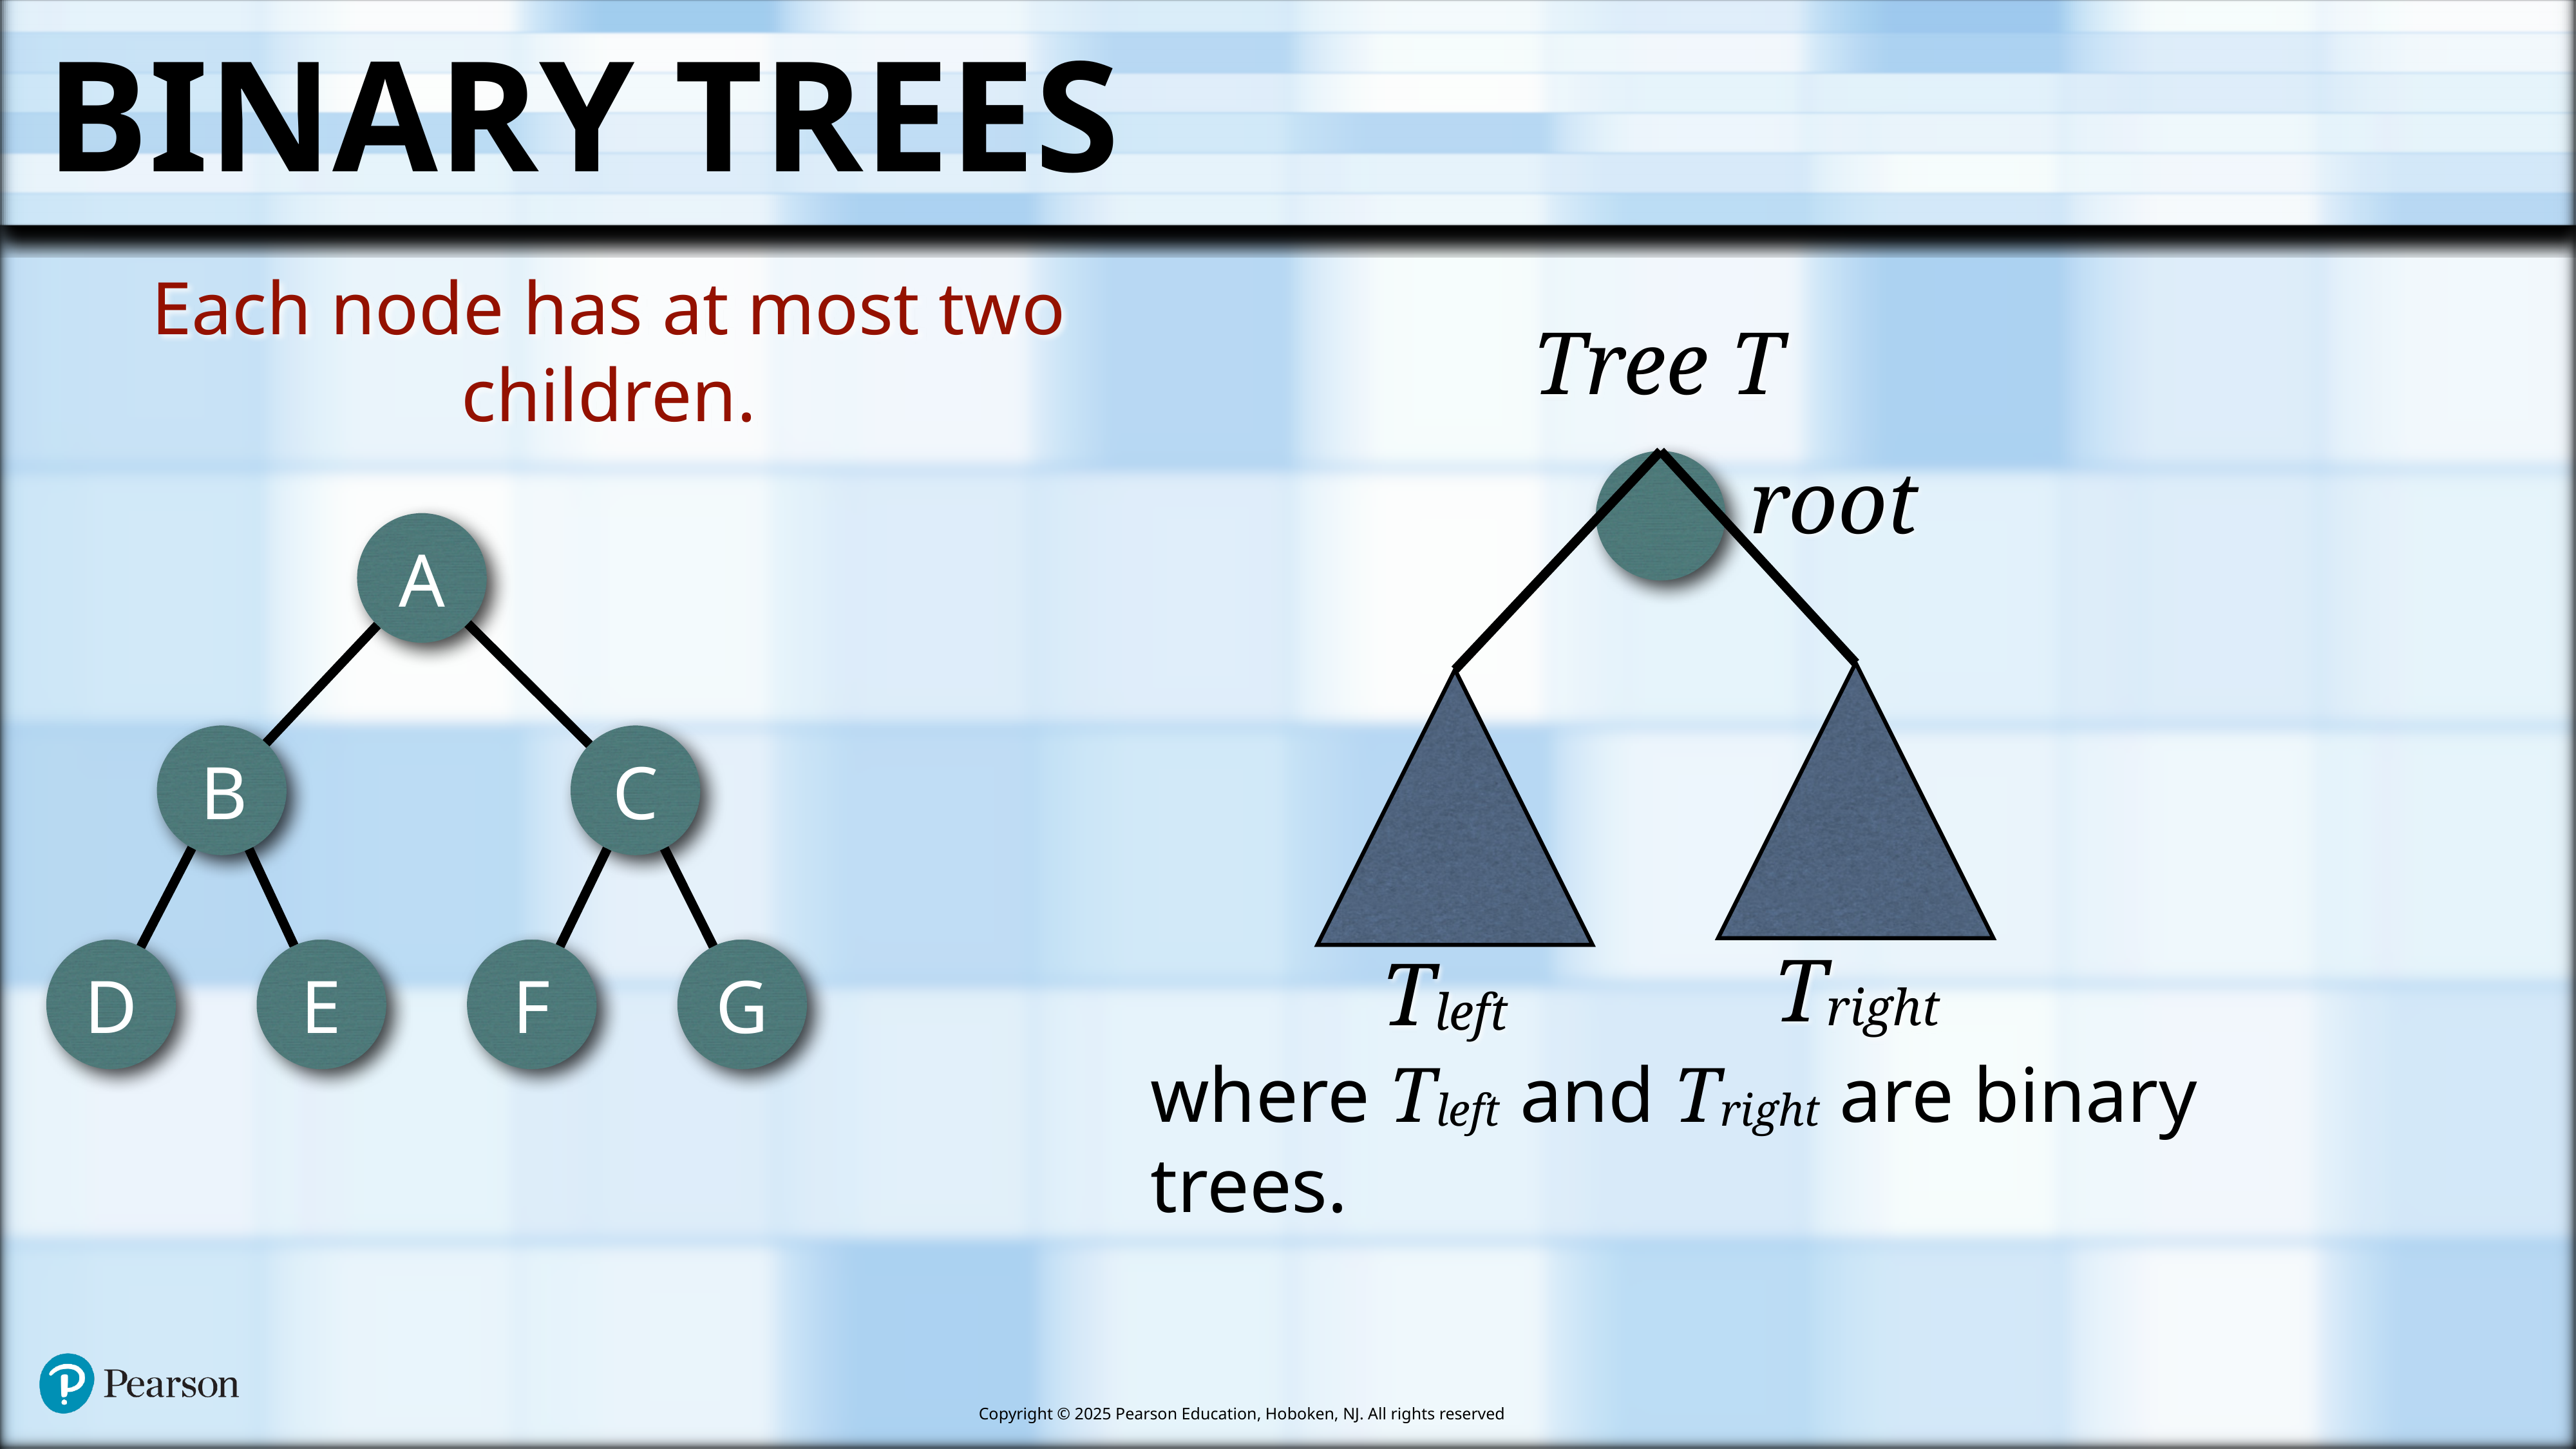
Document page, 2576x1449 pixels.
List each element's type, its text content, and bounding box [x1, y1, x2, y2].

text_box Tree T [1482, 312, 1835, 409]
text_box Tleft [1354, 945, 1536, 1039]
text_box [1668, 451, 1714, 500]
text_box where Tleft and Tright are binary trees. [1142, 1039, 2347, 1236]
text_box Tright [1745, 929, 1970, 1039]
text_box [466, 939, 597, 1070]
text_box [1317, 671, 1593, 945]
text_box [1454, 515, 1661, 808]
text_box [1718, 663, 1994, 938]
picture [0, 0, 2576, 1449]
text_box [46, 939, 176, 1070]
text_box root [1714, 451, 1955, 548]
text_box [1596, 451, 1653, 512]
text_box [357, 513, 487, 643]
text_box [1607, 459, 1712, 515]
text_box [1660, 515, 1856, 801]
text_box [256, 939, 387, 1070]
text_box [570, 725, 701, 856]
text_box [156, 725, 287, 856]
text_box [677, 939, 808, 1070]
title Binary Trees [37, 0, 2359, 222]
text_box Each node has at most two children. [19, 301, 1198, 398]
